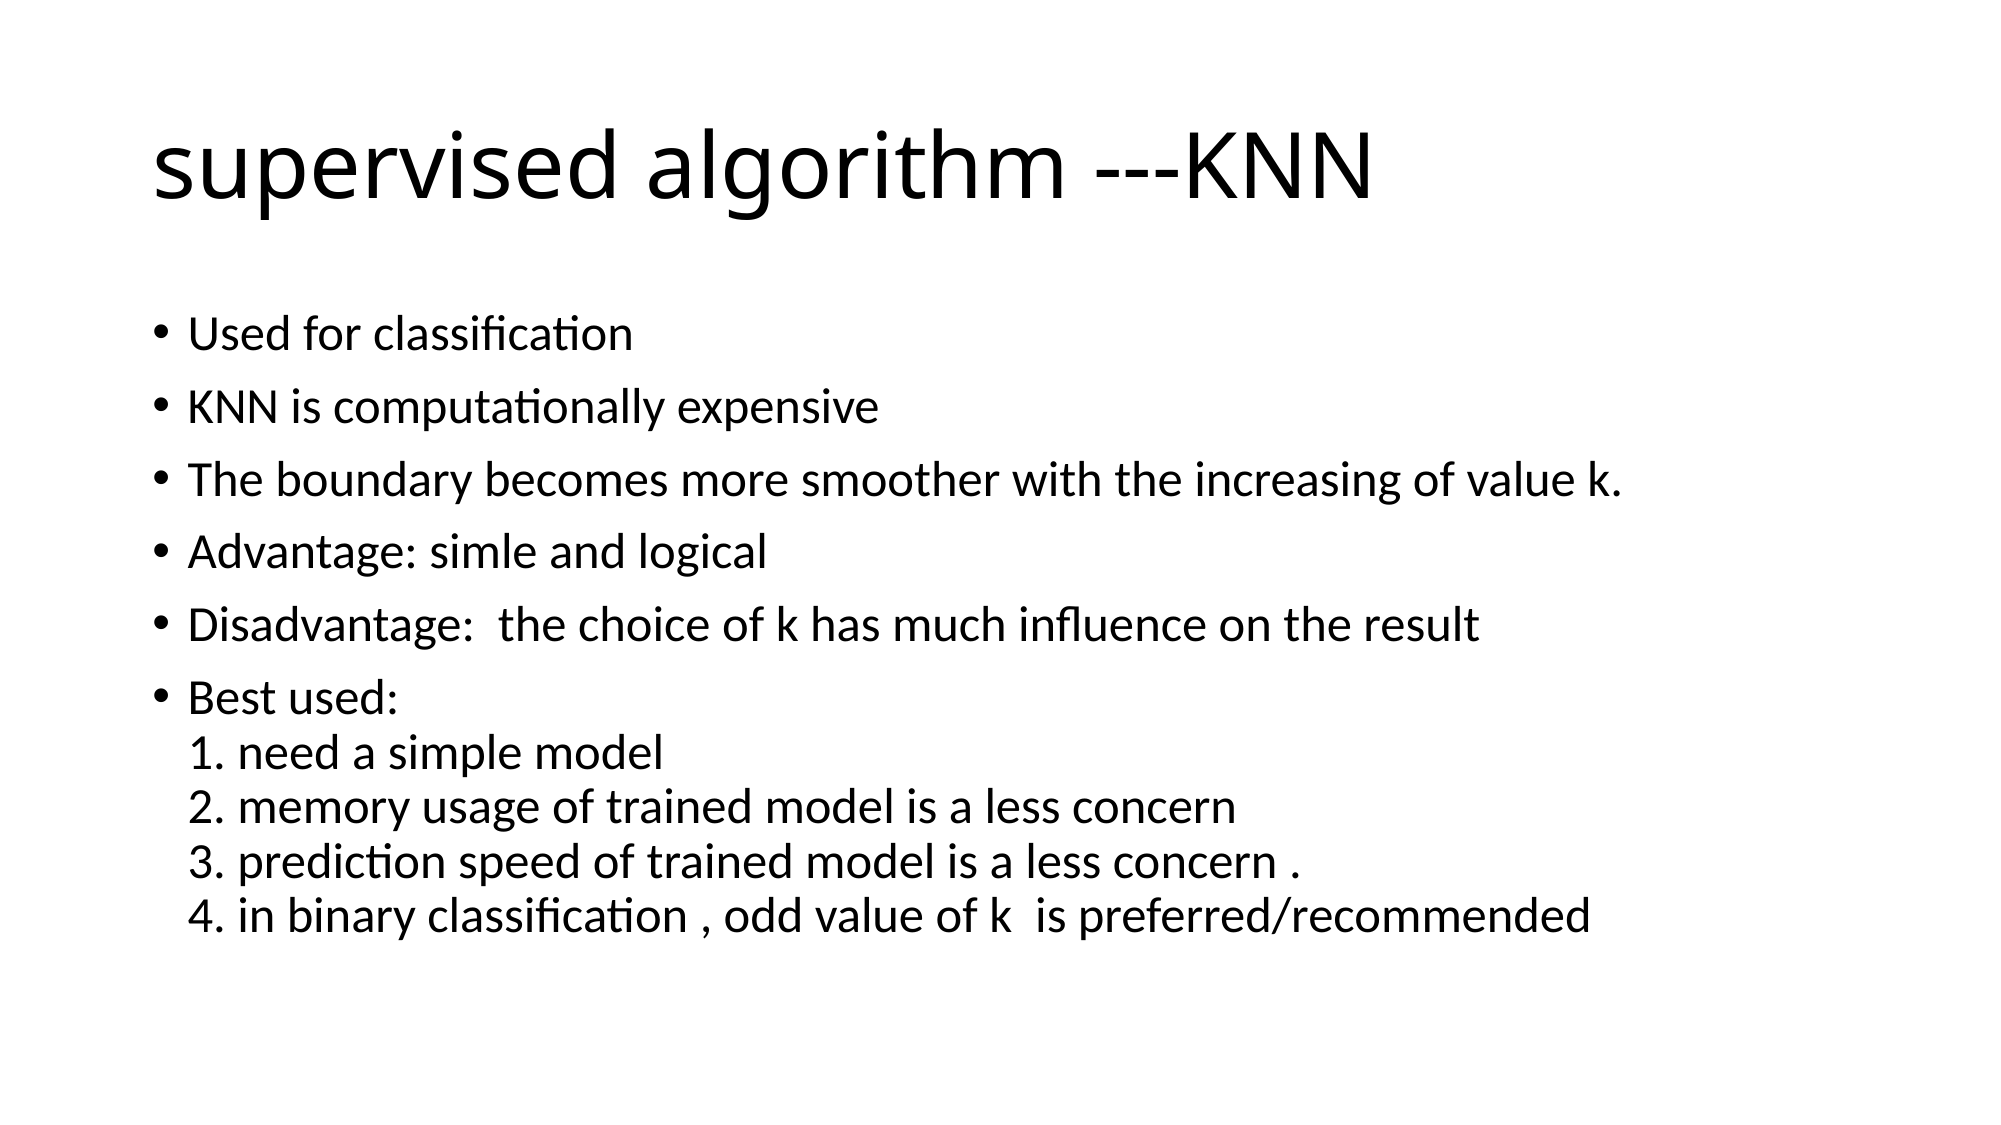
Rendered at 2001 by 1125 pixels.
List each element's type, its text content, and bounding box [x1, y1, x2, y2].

list Used for classification KNN is computationally expensive The boundary becomes more smoother with the increasing of value k. Advantage: simle and logical Disadvantage: the choice of k has much influence on the result Best used: 1. need a simple model 2. memory usage of trained model is a less concern 3. prediction speed of trained model is a less concern . 4. in binary classification , odd value of k is preferred/recommended [137, 299, 1863, 1014]
title supervised algorithm ---KNN [137, 59, 1863, 278]
